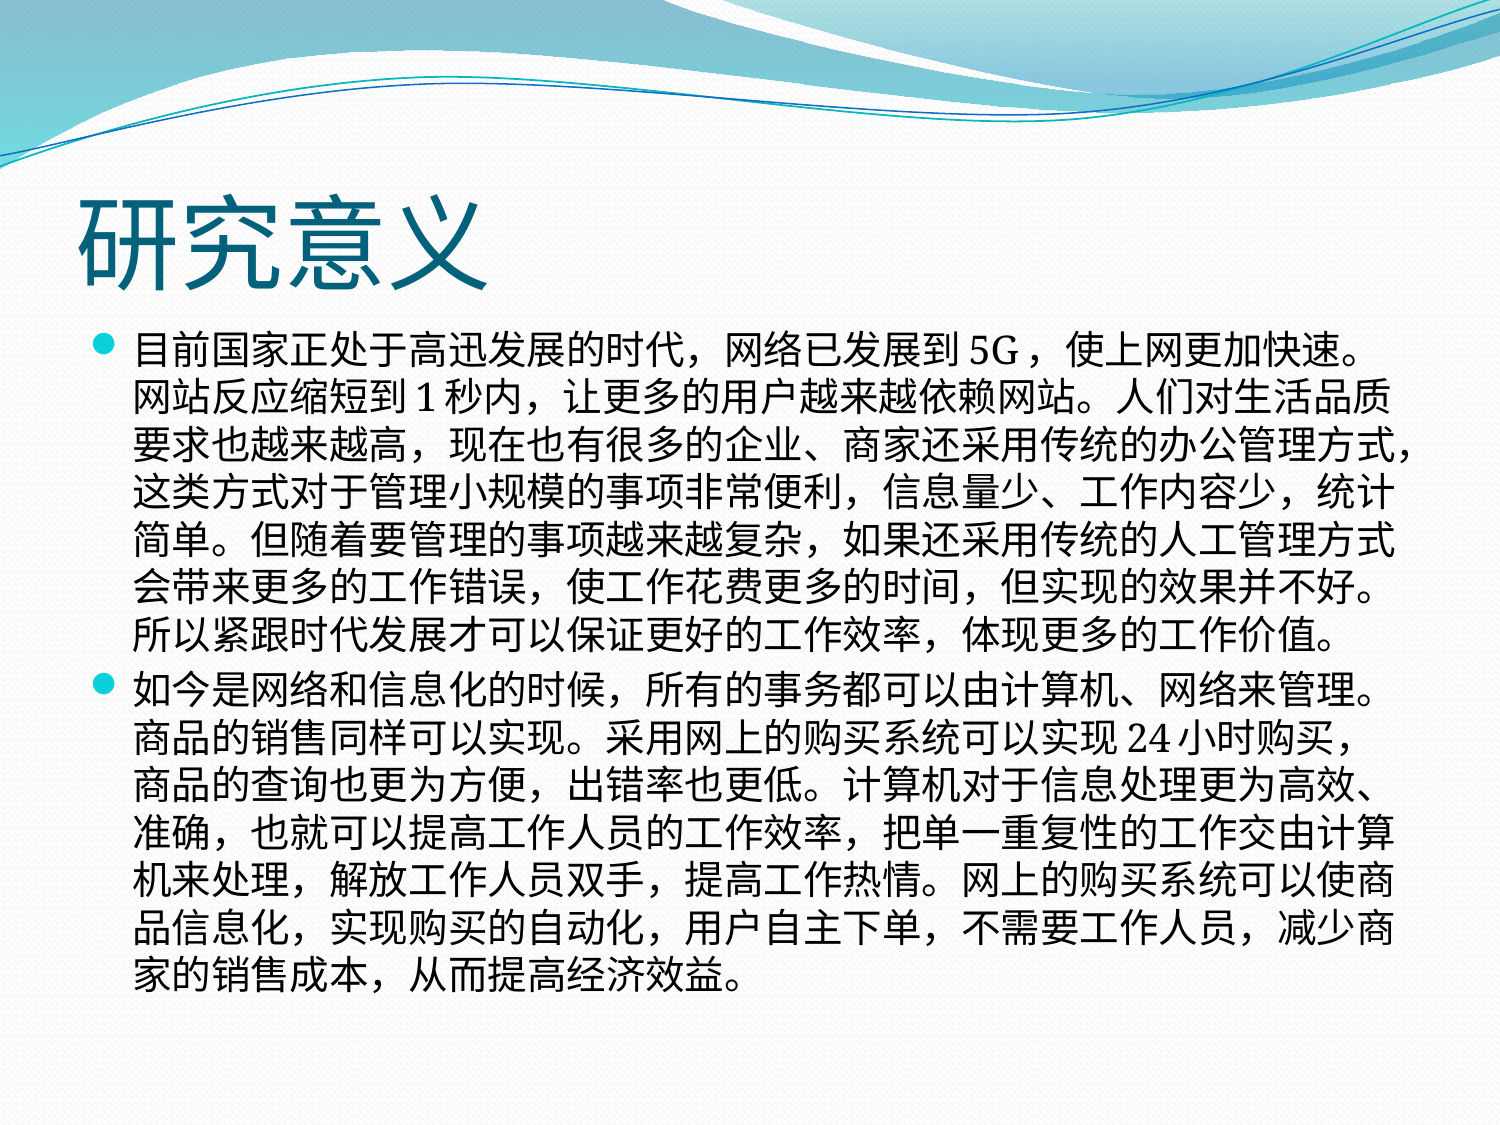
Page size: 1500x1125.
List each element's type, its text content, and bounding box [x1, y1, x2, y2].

list 目前国家正处于高迅发展的时代，网络已发展到5G，使上网更加快速。网站反应缩短到1秒内，让更多的用户越来越依赖网站。人们对生活品质要求也越来越高，现在也有很多的企业、商家还采用传统的办公管理方式，这类方式对于管理小规模的事项非常便利，信息量少、工作内容少，统计简单。但随着要管理的事项越来越复杂，如果还采用传统的人工管理方式会带来更多的工作错误，使工作花费更多的时间，但实现的效果并不好。所以紧跟时代发展才可以保证更好的工作效率，体现更多的工作价值。 如今是网络和信息化的时候，所有的事务都可以由计算机、网络来管理。商品的销售同样可以实现。采用网上的购买系统可以实现24小时购买，商品的查询也更为方便，出错率也更低。计算机对于信息处理更为高效、准确，也就可以提高工作人员的工作效率，把单一重复性的工作交由计算机来处理，解放工作人员双手，提高工作热情。网上的购买系统可以使商品信息化，实现购买的自动化，用户自主下单，不需要工作人员，减少商家的销售成本，从而提高经济效益。 [75, 317, 1425, 1038]
title 研究意义 [75, 115, 1425, 303]
